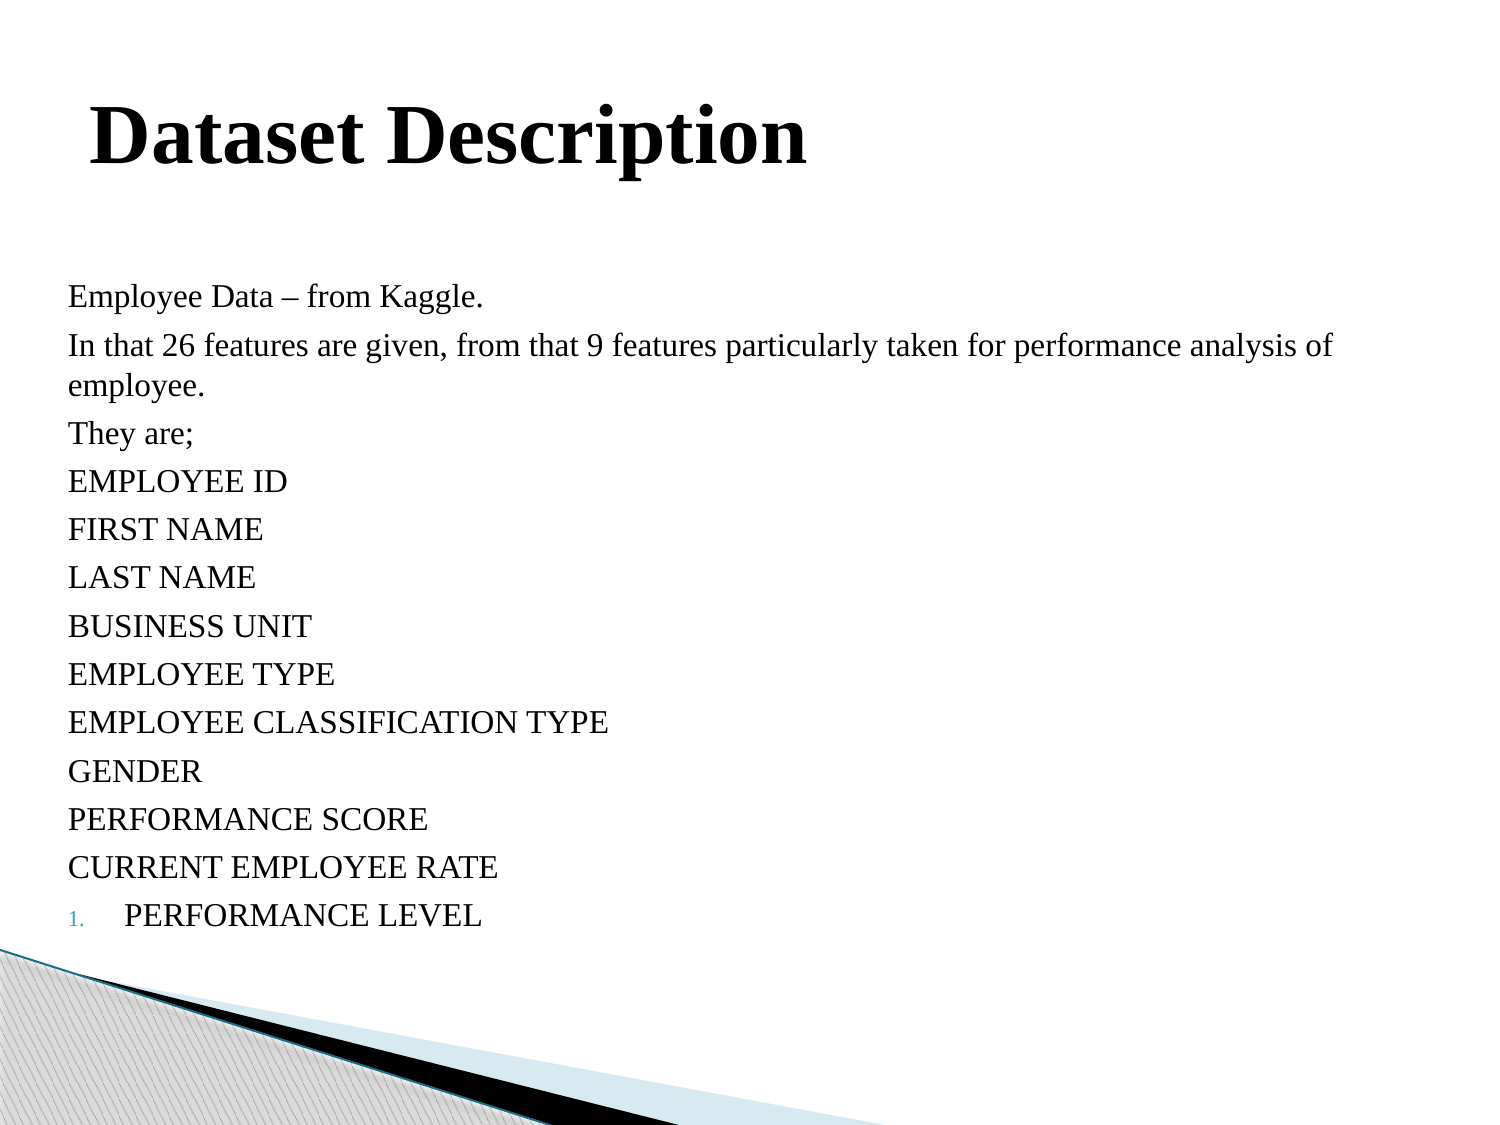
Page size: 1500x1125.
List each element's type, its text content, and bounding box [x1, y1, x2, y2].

list Employee Data – from Kaggle. In that 26 features are given, from that 9 features particularly taken for performance analysis of employee. They are; EMPLOYEE ID FIRST NAME LAST NAME BUSINESS UNIT EMPLOYEE TYPE EMPLOYEE CLASSIFICATION TYPE GENDER PERFORMANCE SCORE CURRENT EMPLOYEE RATE PERFORMANCE LEVEL [53, 267, 1447, 1064]
title Dataset Description [75, 26, 1425, 232]
